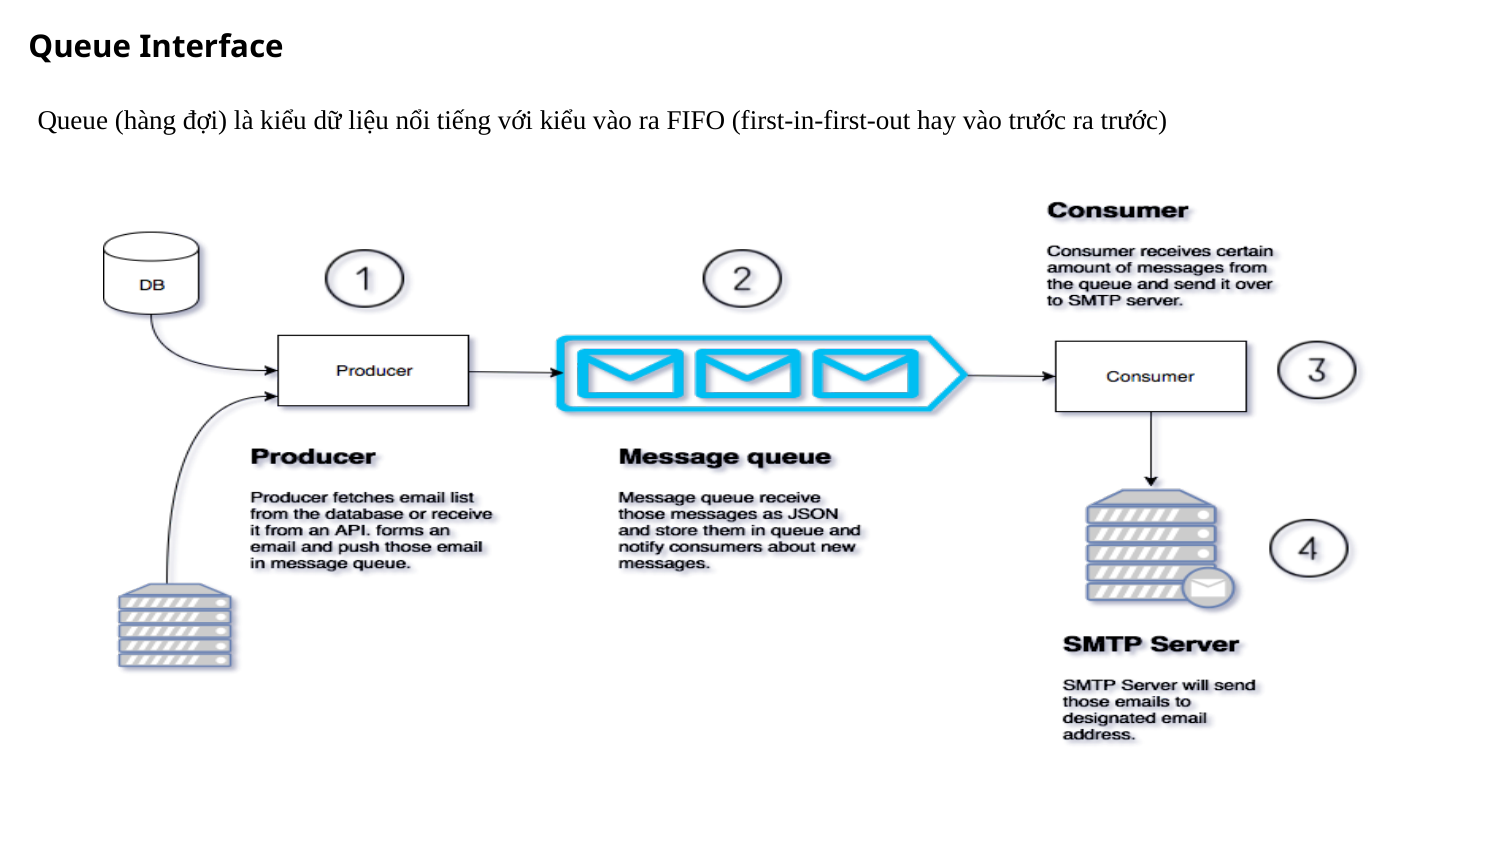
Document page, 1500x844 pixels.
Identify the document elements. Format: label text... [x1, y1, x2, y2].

picture [102, 173, 1368, 756]
title Queue Interface [13, 11, 1412, 83]
list Queue (hàng đợi) là kiểu dữ liệu nổi tiếng với kiểu vào ra FIFO (first-in-first-out hay vào trước ra trước) [22, 82, 1480, 144]
